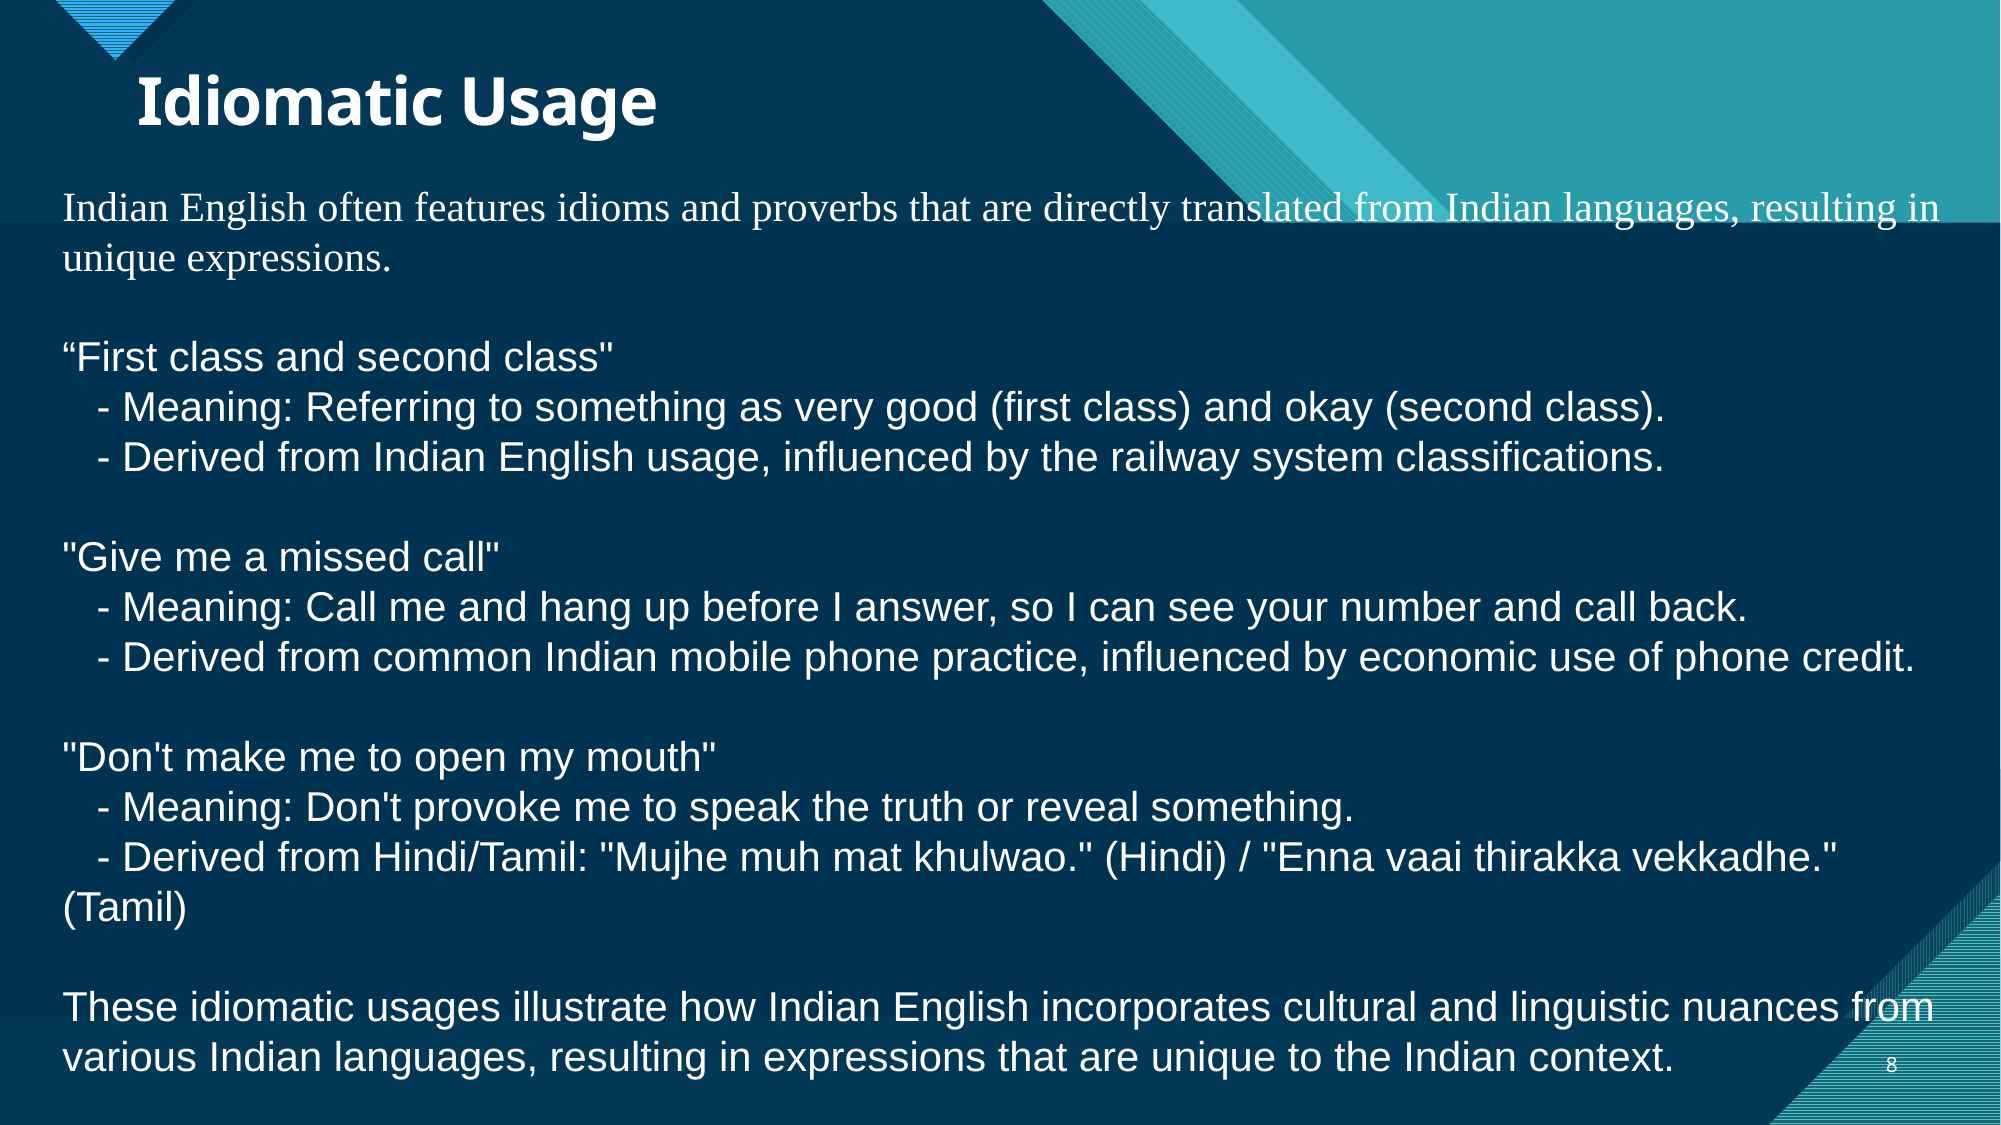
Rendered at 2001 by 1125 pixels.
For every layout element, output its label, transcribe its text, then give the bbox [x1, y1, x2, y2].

text_box Indian English often features idioms and proverbs that are directly translated from Indian languages, resulting in unique expressions. “First class and second class" - Meaning: Referring to something as very good (first class) and okay (second class). - Derived from Indian English usage, influenced by the railway system classifications. "Give me a missed call" - Meaning: Call me and hang up before I answer, so I can see your number and call back. - Derived from common Indian mobile phone practice, influenced by economic use of phone credit. "Don't make me to open my mouth" - Meaning: Don't provoke me to speak the truth or reveal something. - Derived from Hindi/Tamil: "Mujhe muh mat khulwao." (Hindi) / "Enna vaai thirakka vekkadhe." (Tamil) These idiomatic usages illustrate how Indian English incorporates cultural and linguistic nuances from various Indian languages, resulting in expressions that are unique to the Indian context. [47, 171, 1988, 1125]
title Idiomatic Usage [122, 60, 1963, 148]
